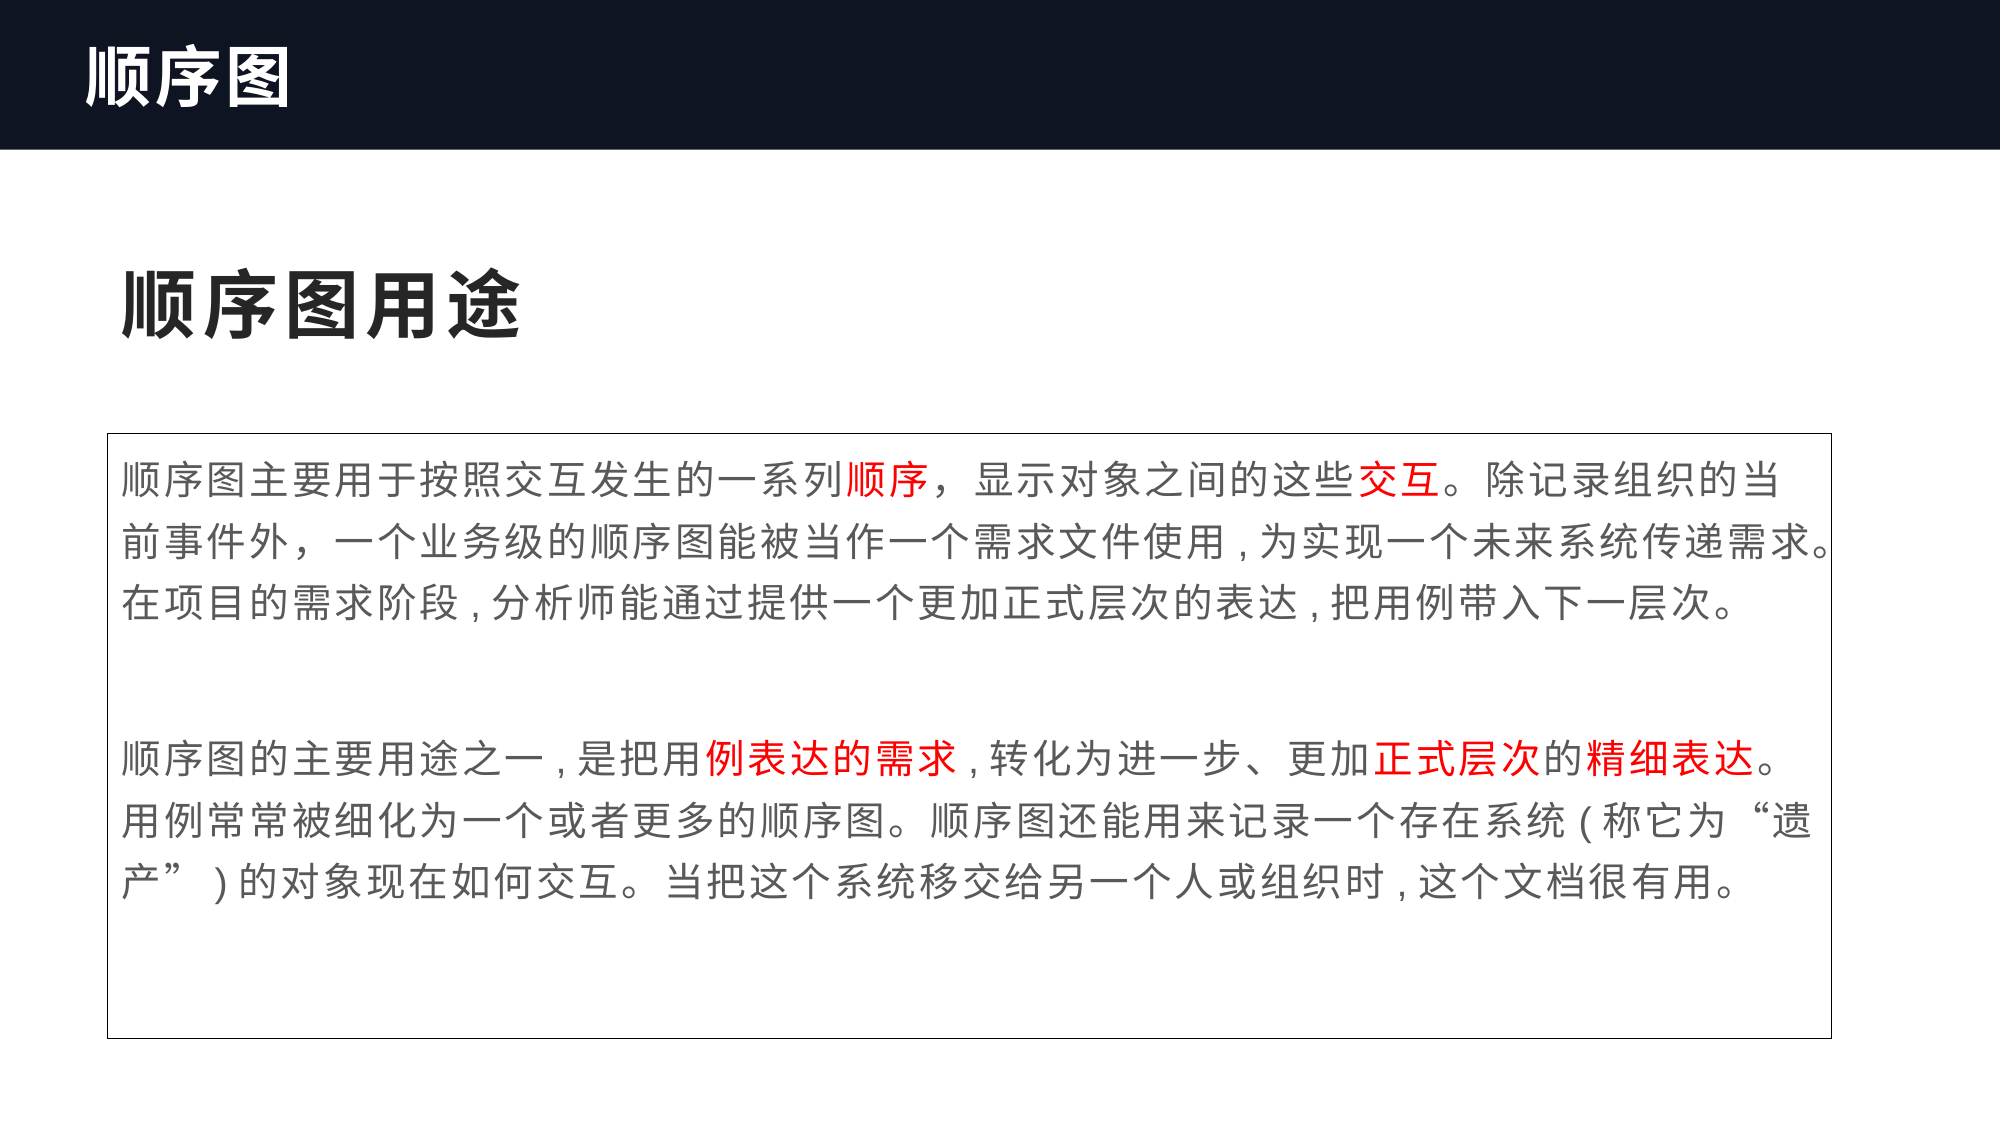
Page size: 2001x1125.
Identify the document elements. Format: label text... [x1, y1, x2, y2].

text_box [0, 0, 2000, 151]
title 顺序图用途 [107, 193, 1832, 412]
list 顺序图主要用于按照交互发生的一系列顺序，显示对象之间的这些交互。除记录组织的当前事件外，一个业务级的顺序图能被当作一个需求文件使用,为实现一个未来系统传递需求。在项目的需求阶段,分析师能通过提供一个更加正式层次的表达,把用例带入下一层次。 顺序图的主要用途之一,是把用例表达的需求,转化为进一步、更加正式层次的精细表达。用例常常被细化为一个或者更多的顺序图。顺序图还能用来记录一个存在系统(称它为“遗产”)的对象现在如何交互。当把这个系统移交给另一个人或组织时,这个文档很有用。 [107, 433, 1832, 1039]
text_box 顺序图 [75, 24, 1925, 125]
